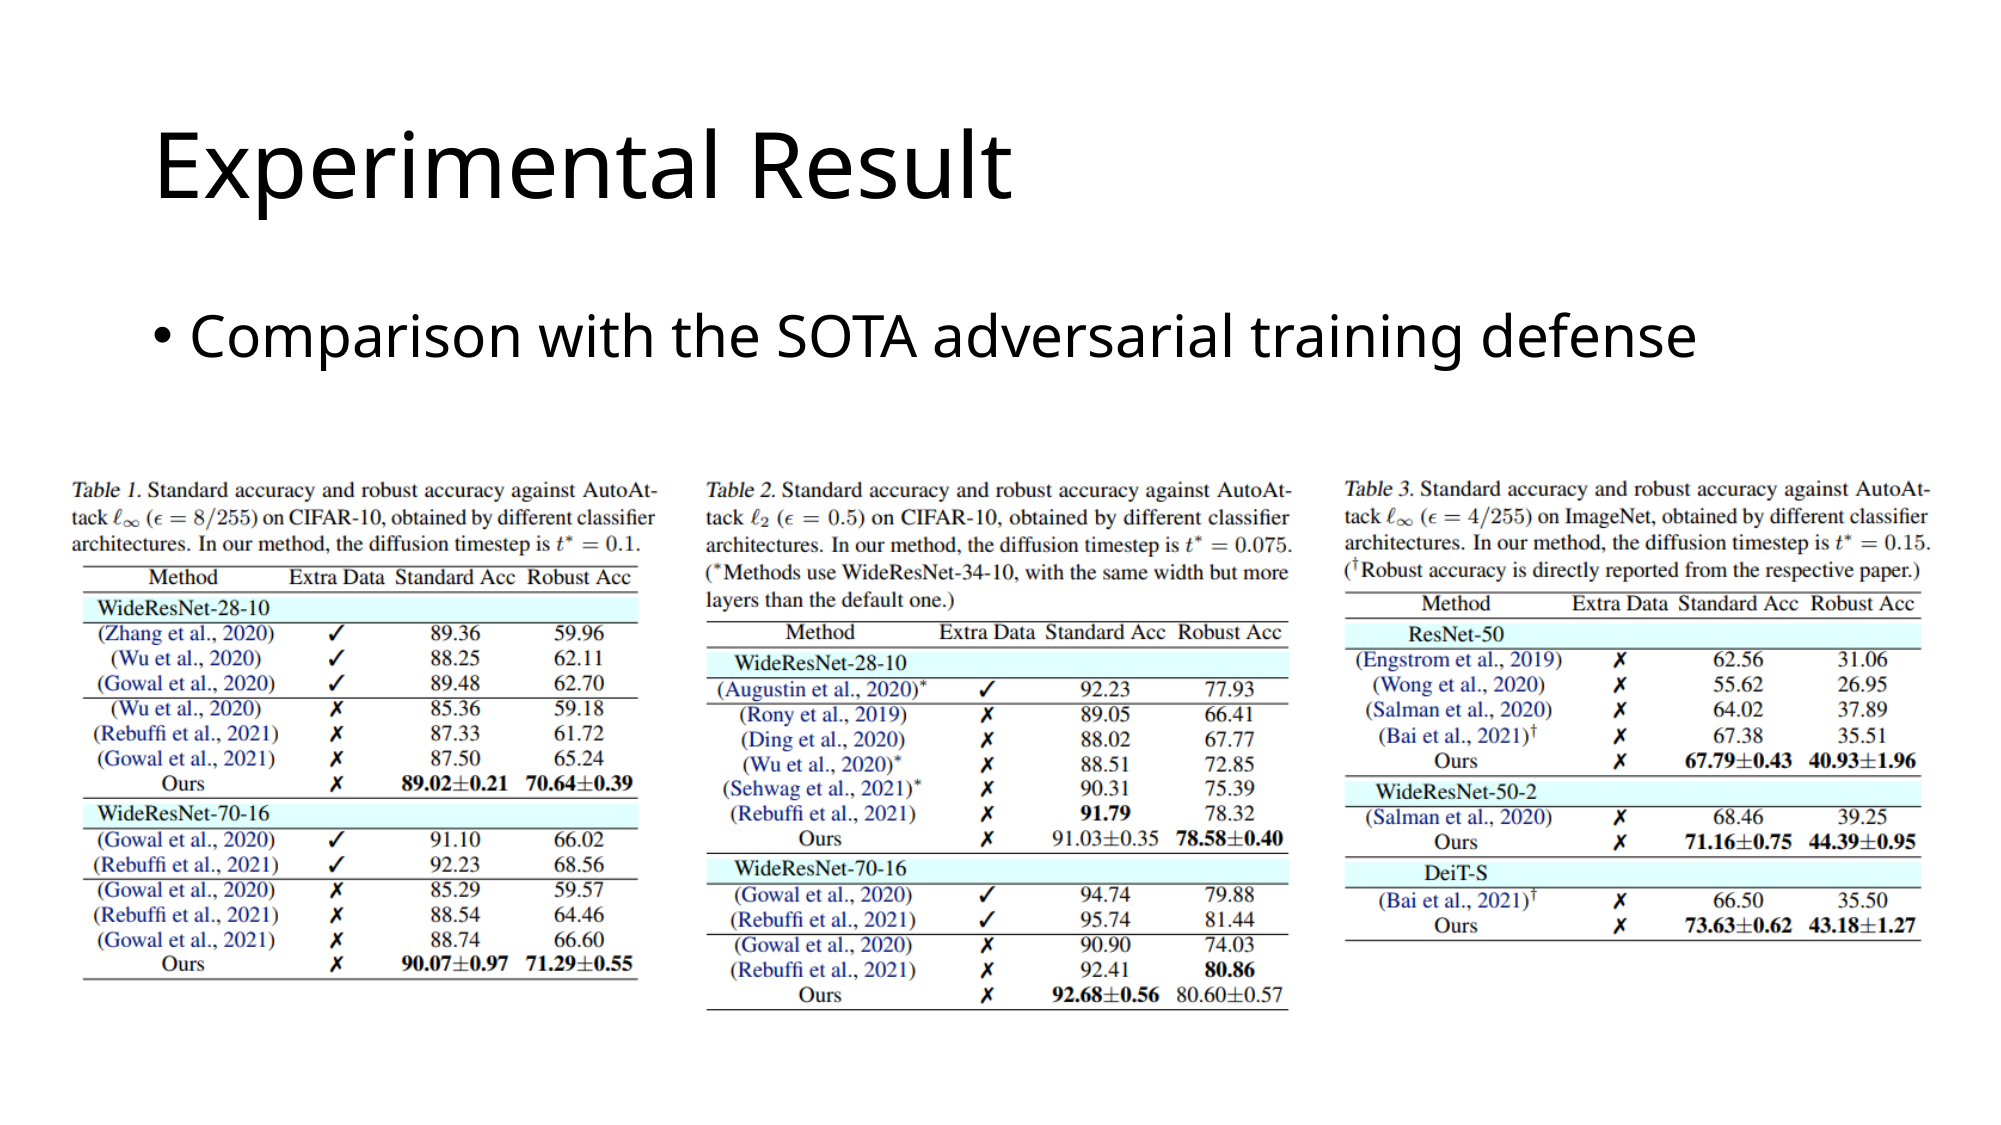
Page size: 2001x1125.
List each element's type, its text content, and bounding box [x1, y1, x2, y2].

picture [69, 478, 660, 984]
picture [702, 478, 1298, 1014]
list Comparison with the SOTA adversarial training defense [137, 299, 1863, 1014]
picture [1340, 478, 1936, 947]
title Experimental Result [137, 59, 1863, 278]
